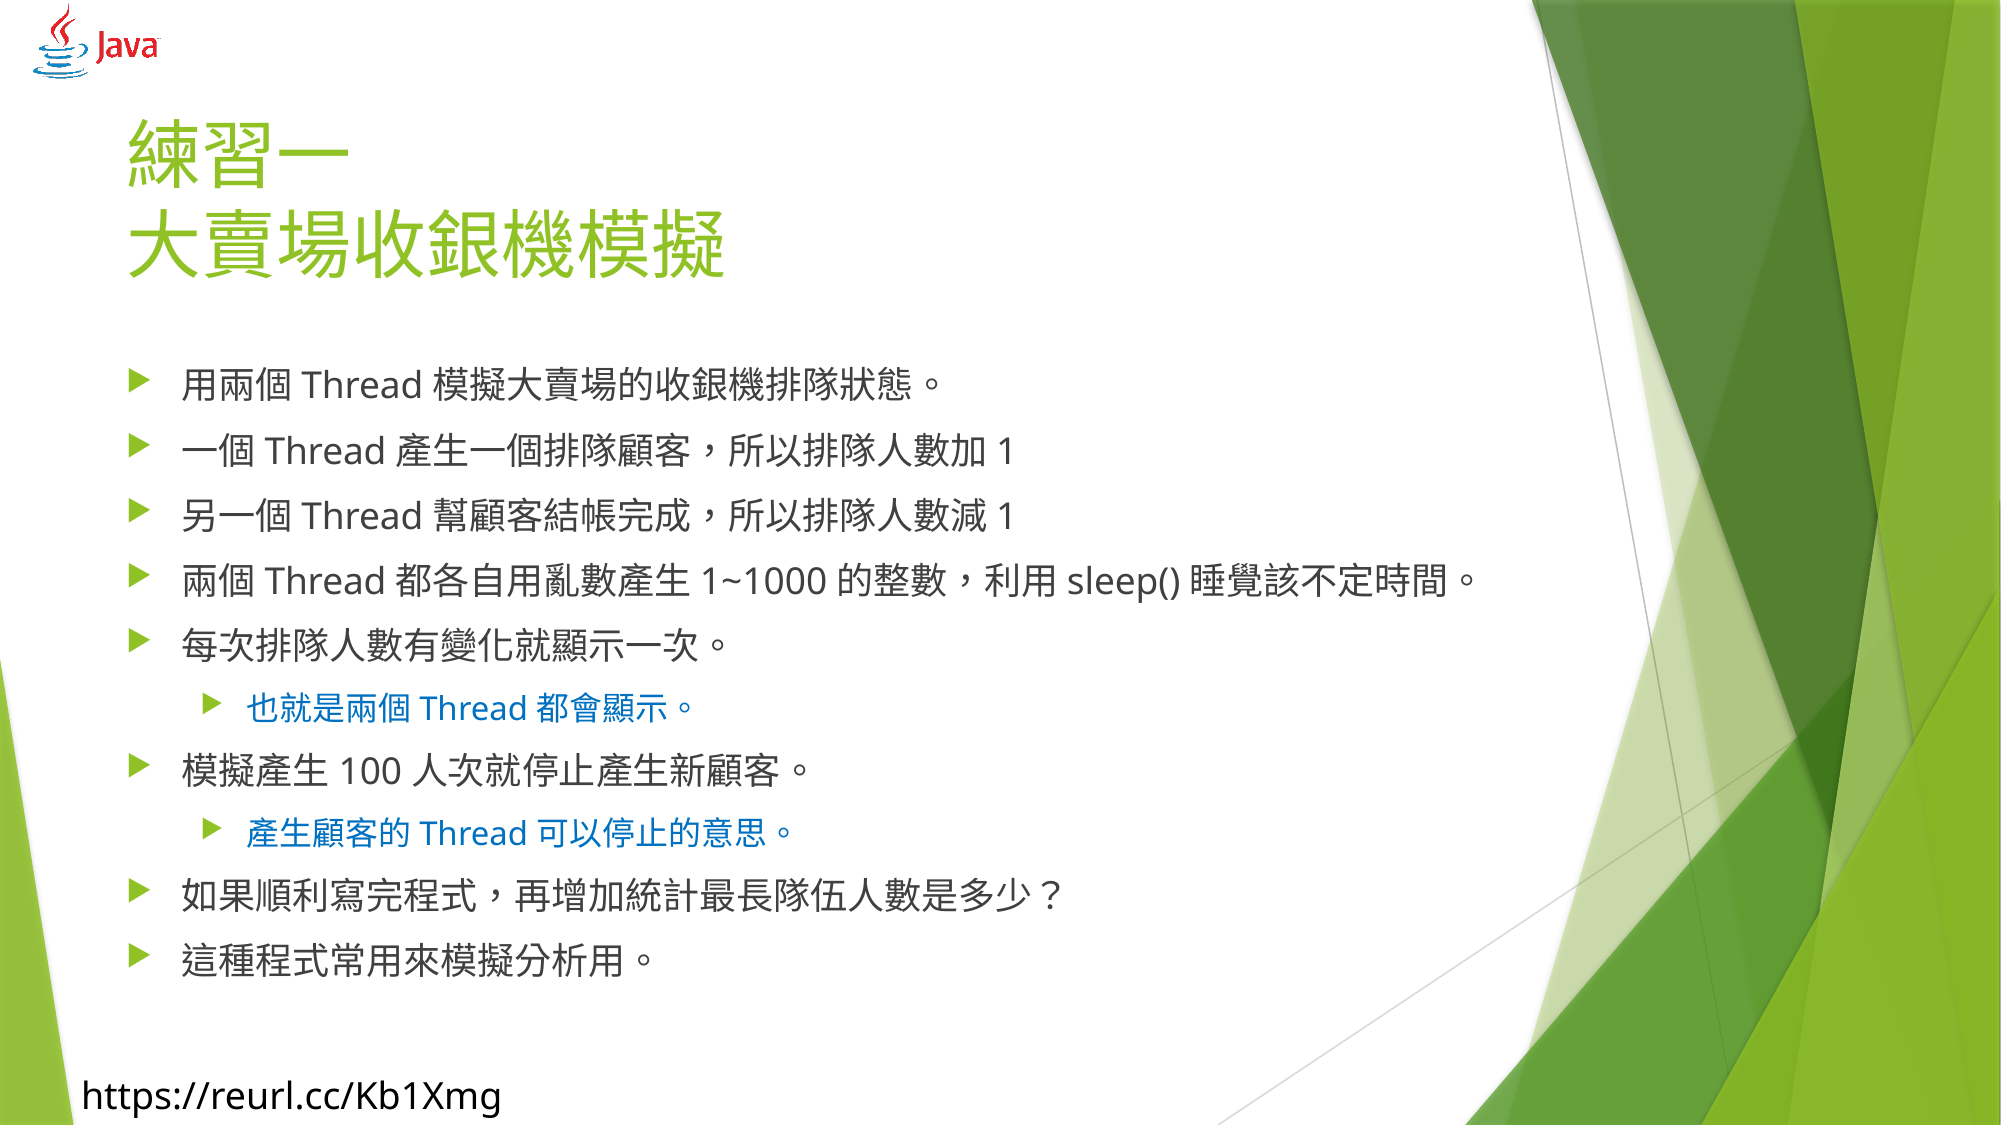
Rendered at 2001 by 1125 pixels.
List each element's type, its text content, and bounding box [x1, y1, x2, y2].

list 用兩個Thread模擬大賣場的收銀機排隊狀態。 一個Thread產生一個排隊顧客，所以排隊人數加1 另一個Thread幫顧客結帳完成，所以排隊人數減1 兩個Thread都各自用亂數產生1~1000的整數，利用sleep()睡覺該不定時間。 每次排隊人數有變化就顯示一次。 也就是兩個Thread都會顯示。 模擬產生100人次就停止產生新顧客。 產生顧客的Thread可以停止的意思。 如果順利寫完程式，再增加統計最長隊伍人數是多少？ 這種程式常用來模擬分析用。 [111, 354, 1522, 992]
title 練習一 大賣場收銀機模擬 [111, 99, 1522, 317]
picture [27, 1, 165, 79]
